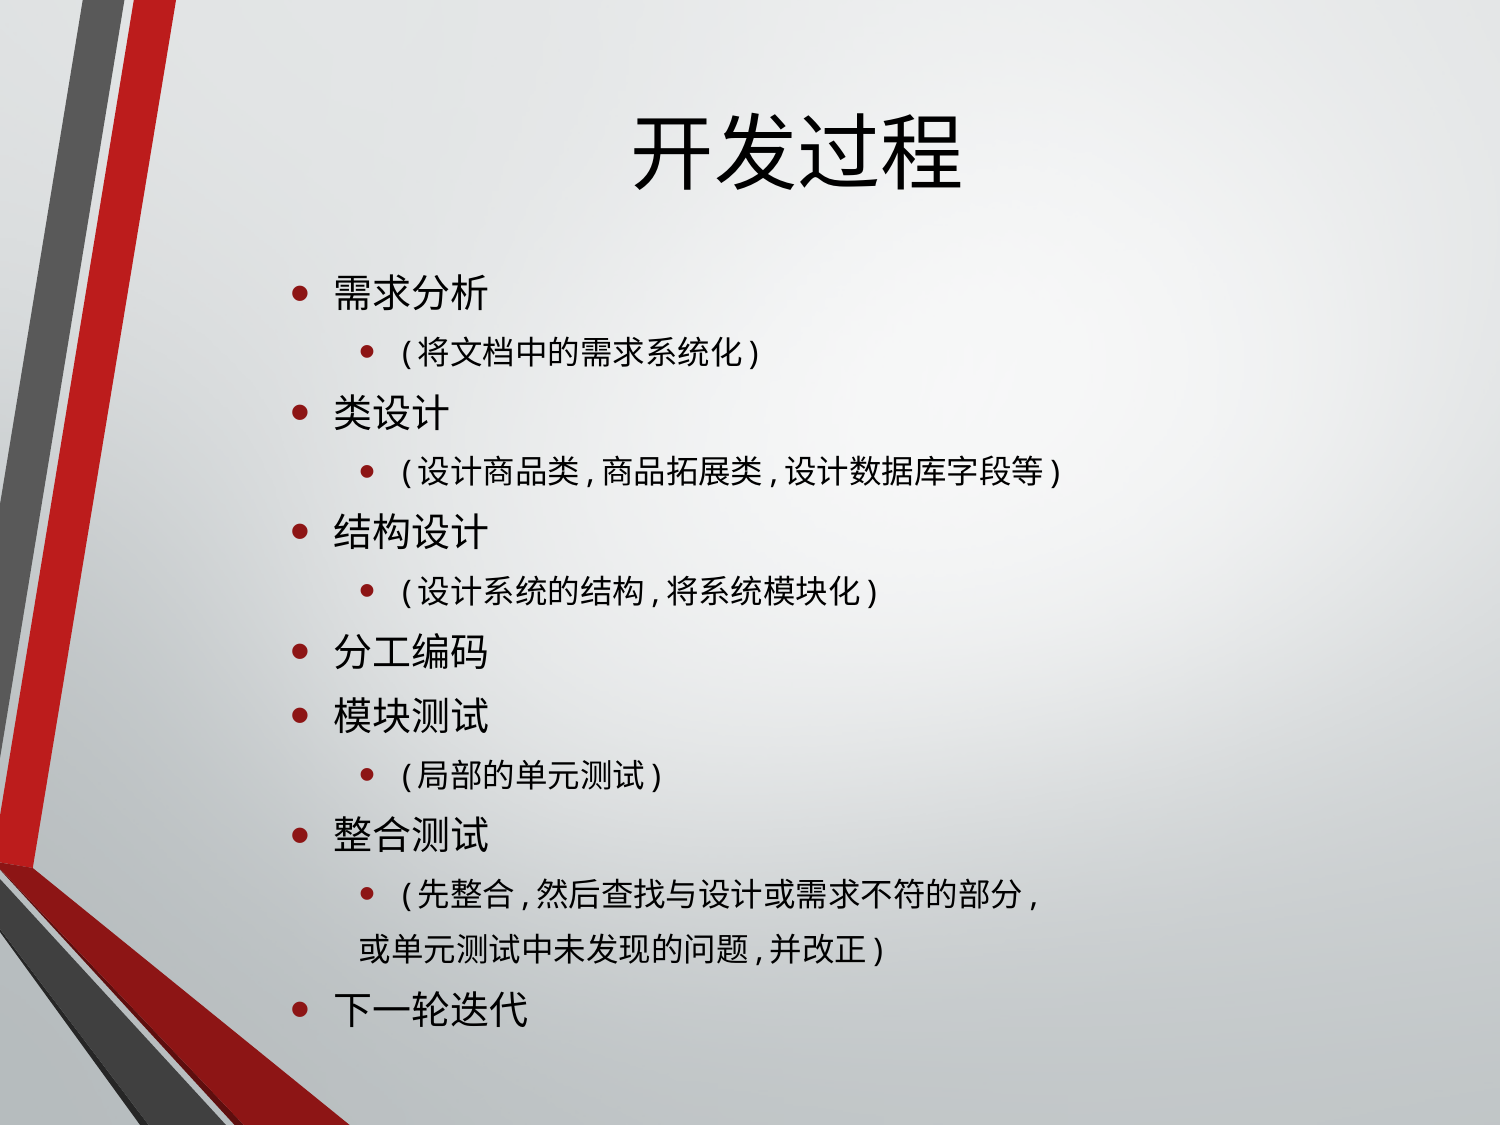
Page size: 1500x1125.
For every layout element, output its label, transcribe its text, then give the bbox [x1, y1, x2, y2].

title 开发过程 [165, 0, 1430, 313]
list 需求分析 (将文档中的需求系统化) 类设计 (设计商品类,商品拓展类,设计数据库字段等) 结构设计 (设计系统的结构,将系统模块化) 分工编码 模块测试 (局部的单元测试) 整合测试 (先整合,然后查找与设计或需求不符的部分, 或单元测试中未发现的问题,并改正) 下一轮迭代 [275, 260, 1500, 1042]
